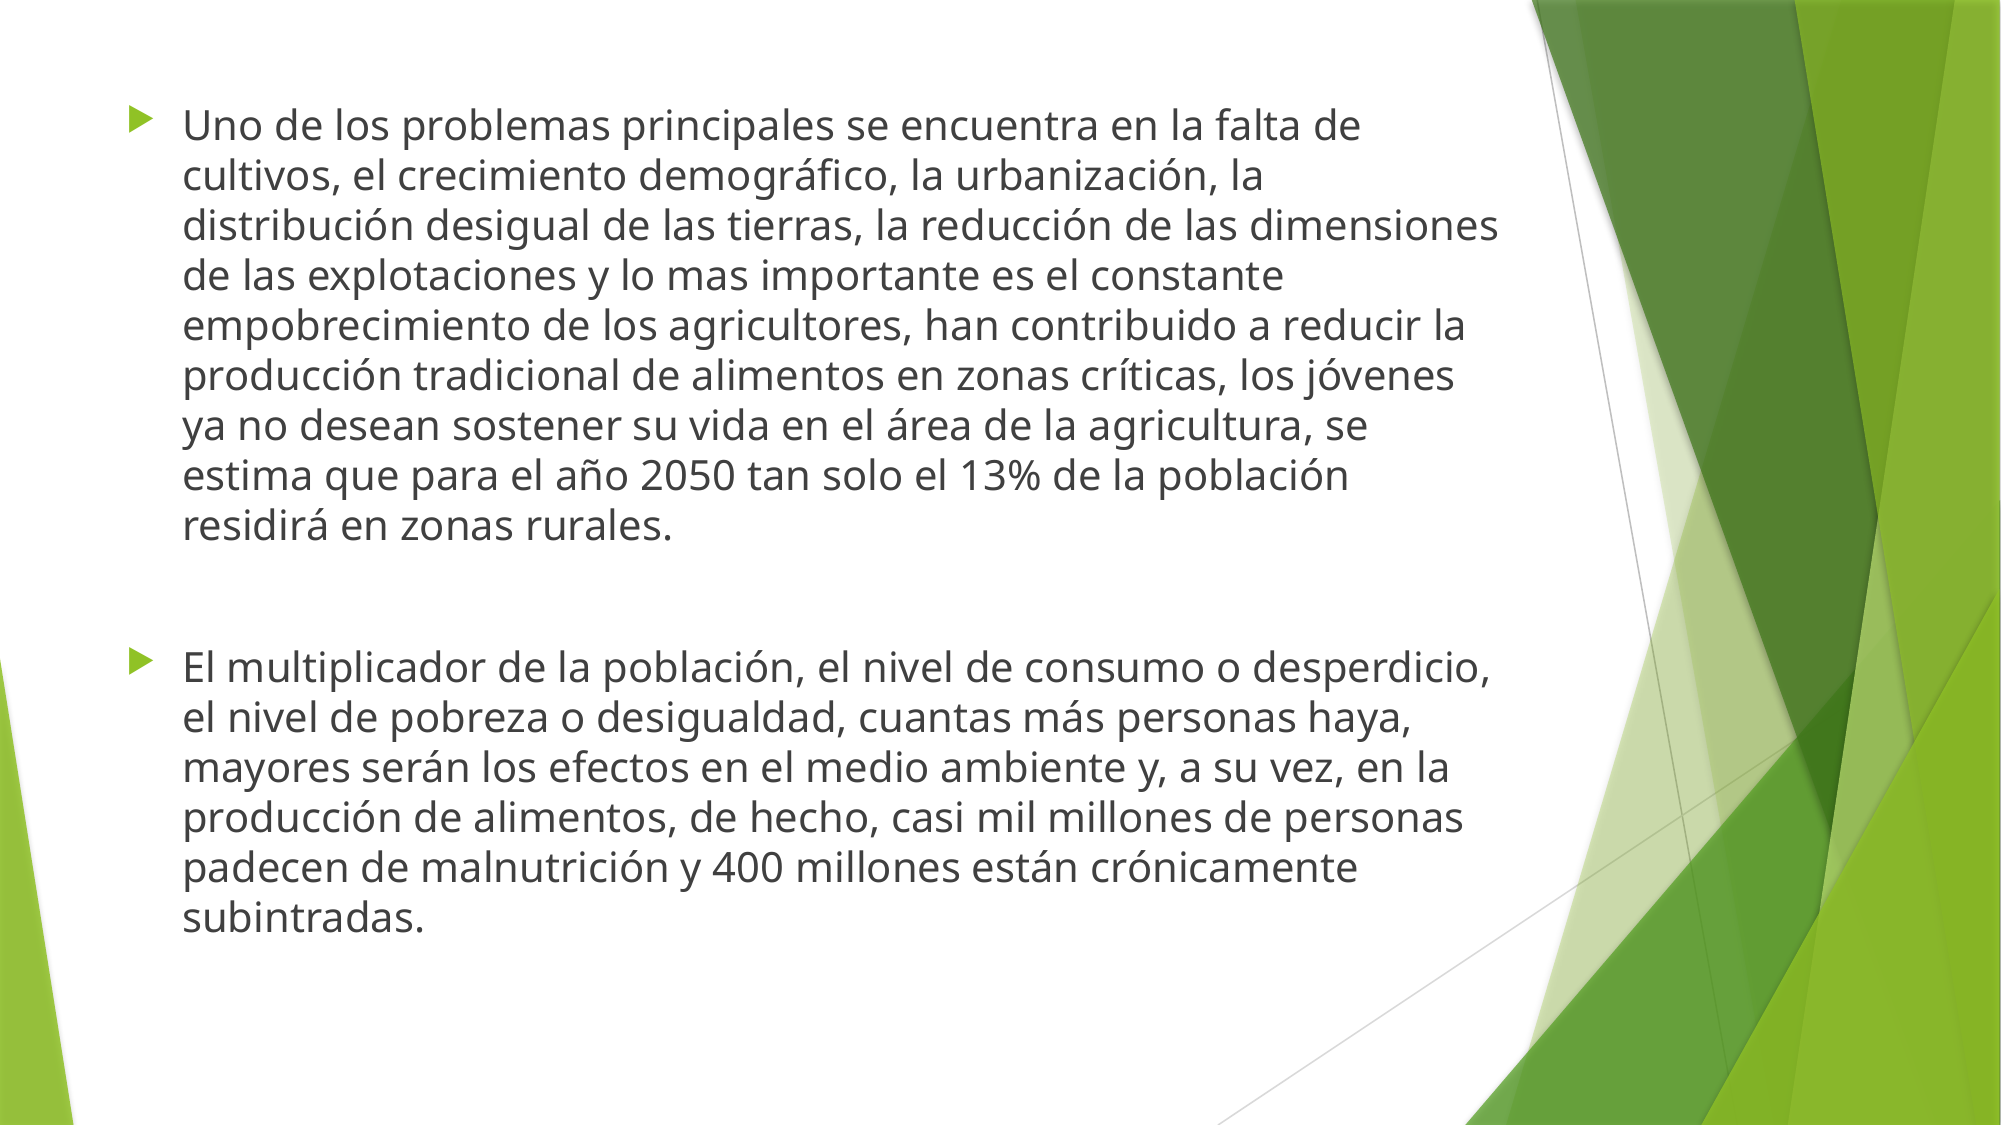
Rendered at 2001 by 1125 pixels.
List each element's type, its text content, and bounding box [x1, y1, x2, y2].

list Uno de los problemas principales se encuentra en la falta de cultivos, el crecimiento demográfico, la urbanización, la distribución desigual de las tierras, la reducción de las dimensiones de las explotaciones y lo mas importante es el constante empobrecimiento de los agricultores, han contribuido a reducir la producción tradicional de alimentos en zonas críticas, los jóvenes ya no desean sostener su vida en el área de la agricultura, se estima que para el año 2050 tan solo el 13% de la población residirá en zonas rurales. El multiplicador de la población, el nivel de consumo o desperdicio, el nivel de pobreza o desigualdad, cuantas más personas haya, mayores serán los efectos en el medio ambiente y, a su vez, en la producción de alimentos, de hecho, casi mil millones de personas padecen de malnutrición y 400 millones están crónicamente subintradas. [111, 90, 1522, 991]
